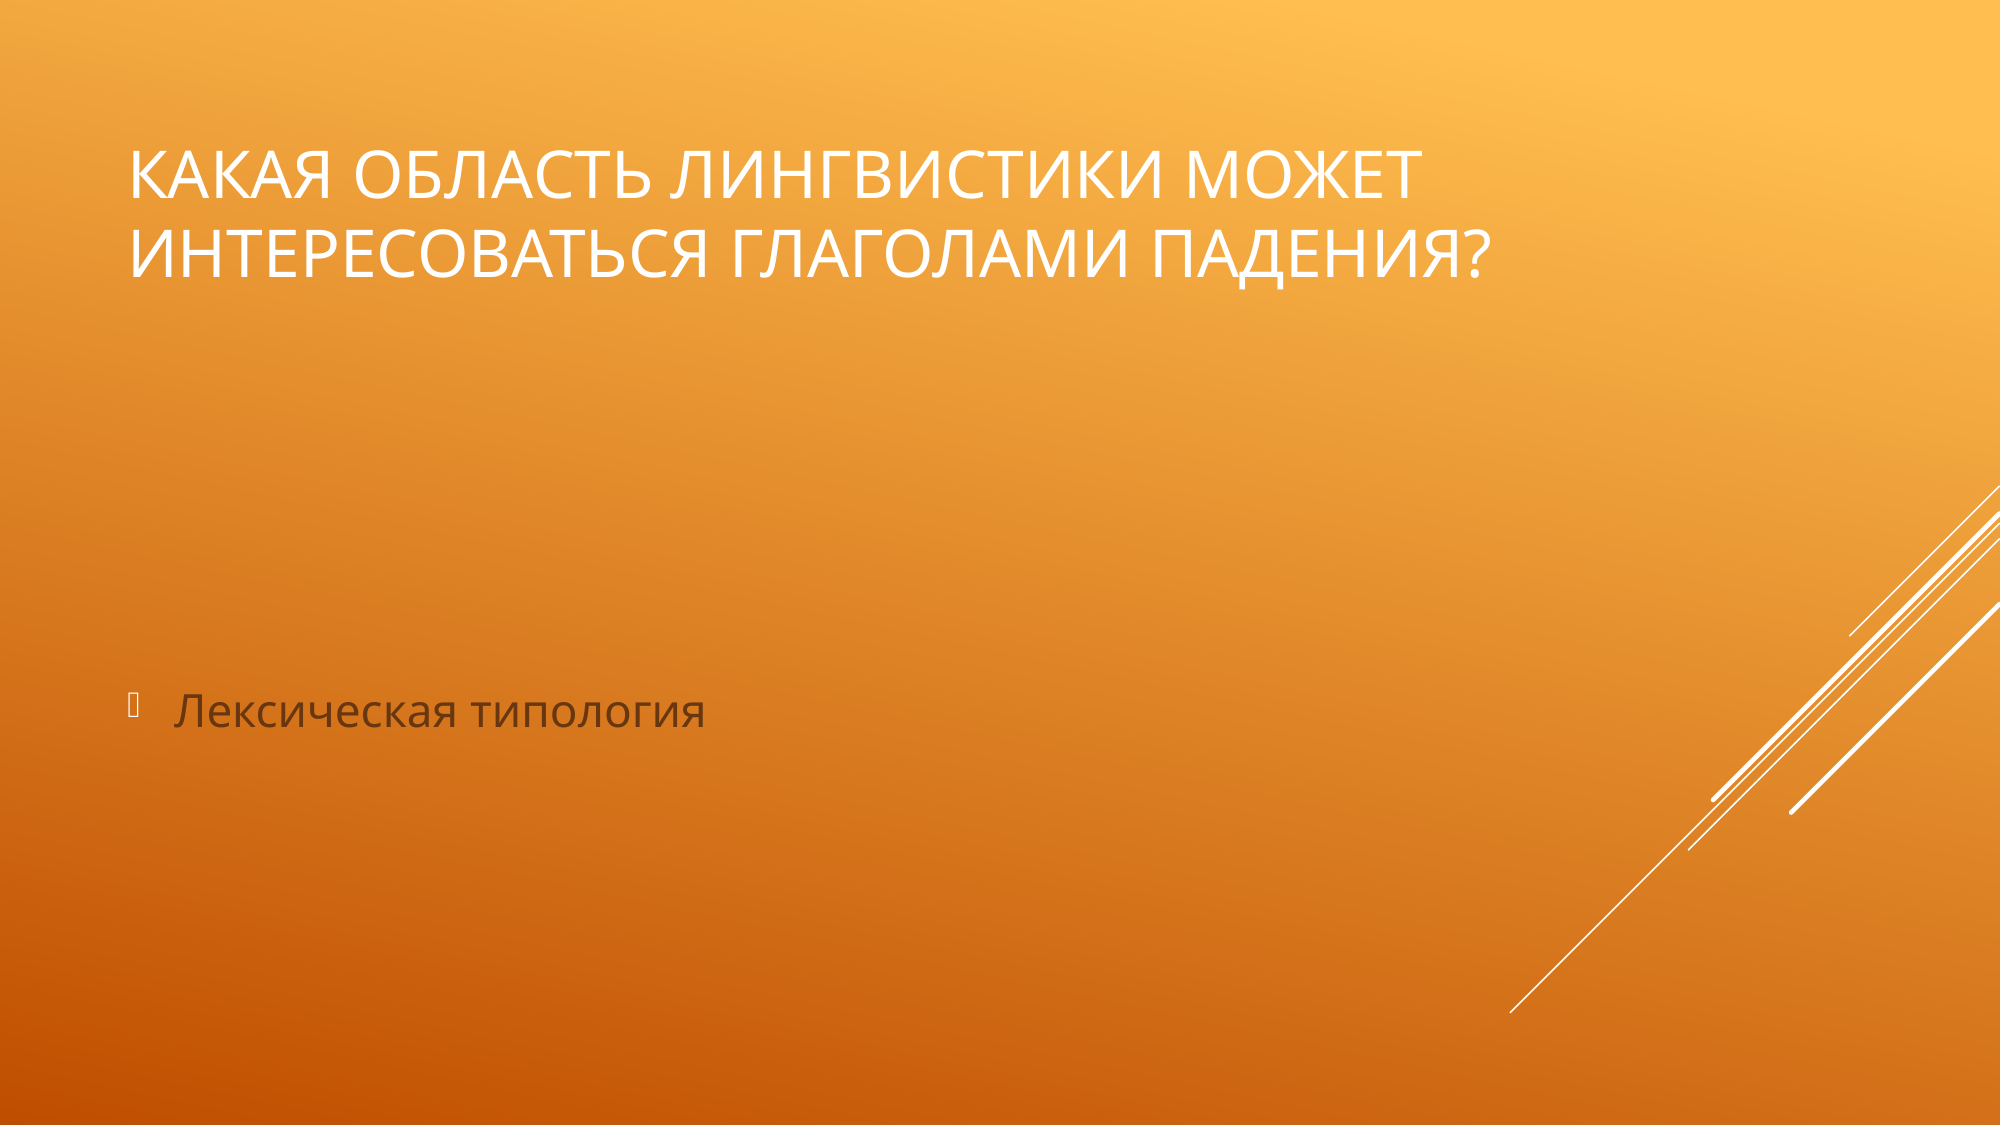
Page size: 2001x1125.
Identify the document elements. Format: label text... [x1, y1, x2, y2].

list Лексическая типология [112, 412, 1513, 1006]
title Какая область лингвистики может интересоваться глаголами падения? [112, 87, 1513, 335]
